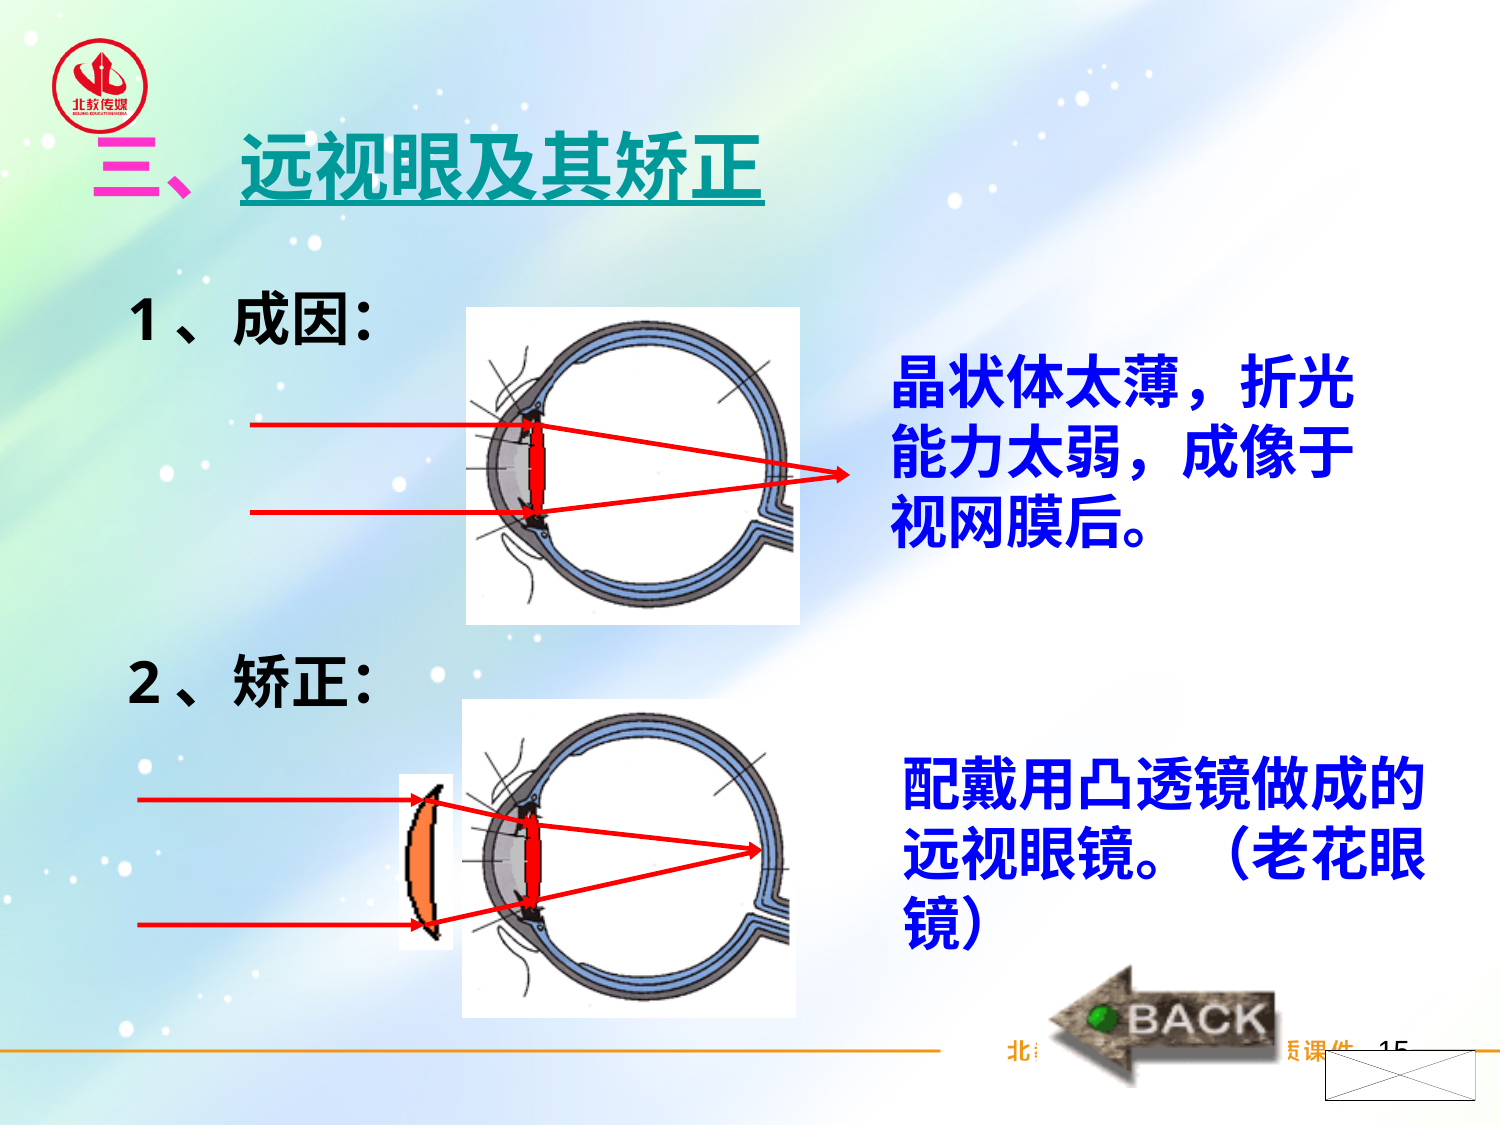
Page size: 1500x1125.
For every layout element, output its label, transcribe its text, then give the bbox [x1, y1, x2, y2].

text_box 1、成因： [112, 275, 463, 360]
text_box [399, 774, 453, 951]
text_box 配戴用凸透镜做成的远视眼镜。（老花眼镜） [887, 740, 1463, 965]
slide_number 15 [1074, 1024, 1425, 1103]
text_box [462, 699, 796, 1018]
text_box 2、矫正： [112, 637, 438, 723]
text_box 三、远视眼及其矫正 [74, 112, 988, 236]
text_box 晶状体太薄，折光能力太弱，成像于视网膜后。 [875, 337, 1425, 563]
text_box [466, 307, 801, 626]
picture [0, 0, 1500, 1125]
text_box [838, 466, 849, 474]
text_box [804, 470, 850, 483]
